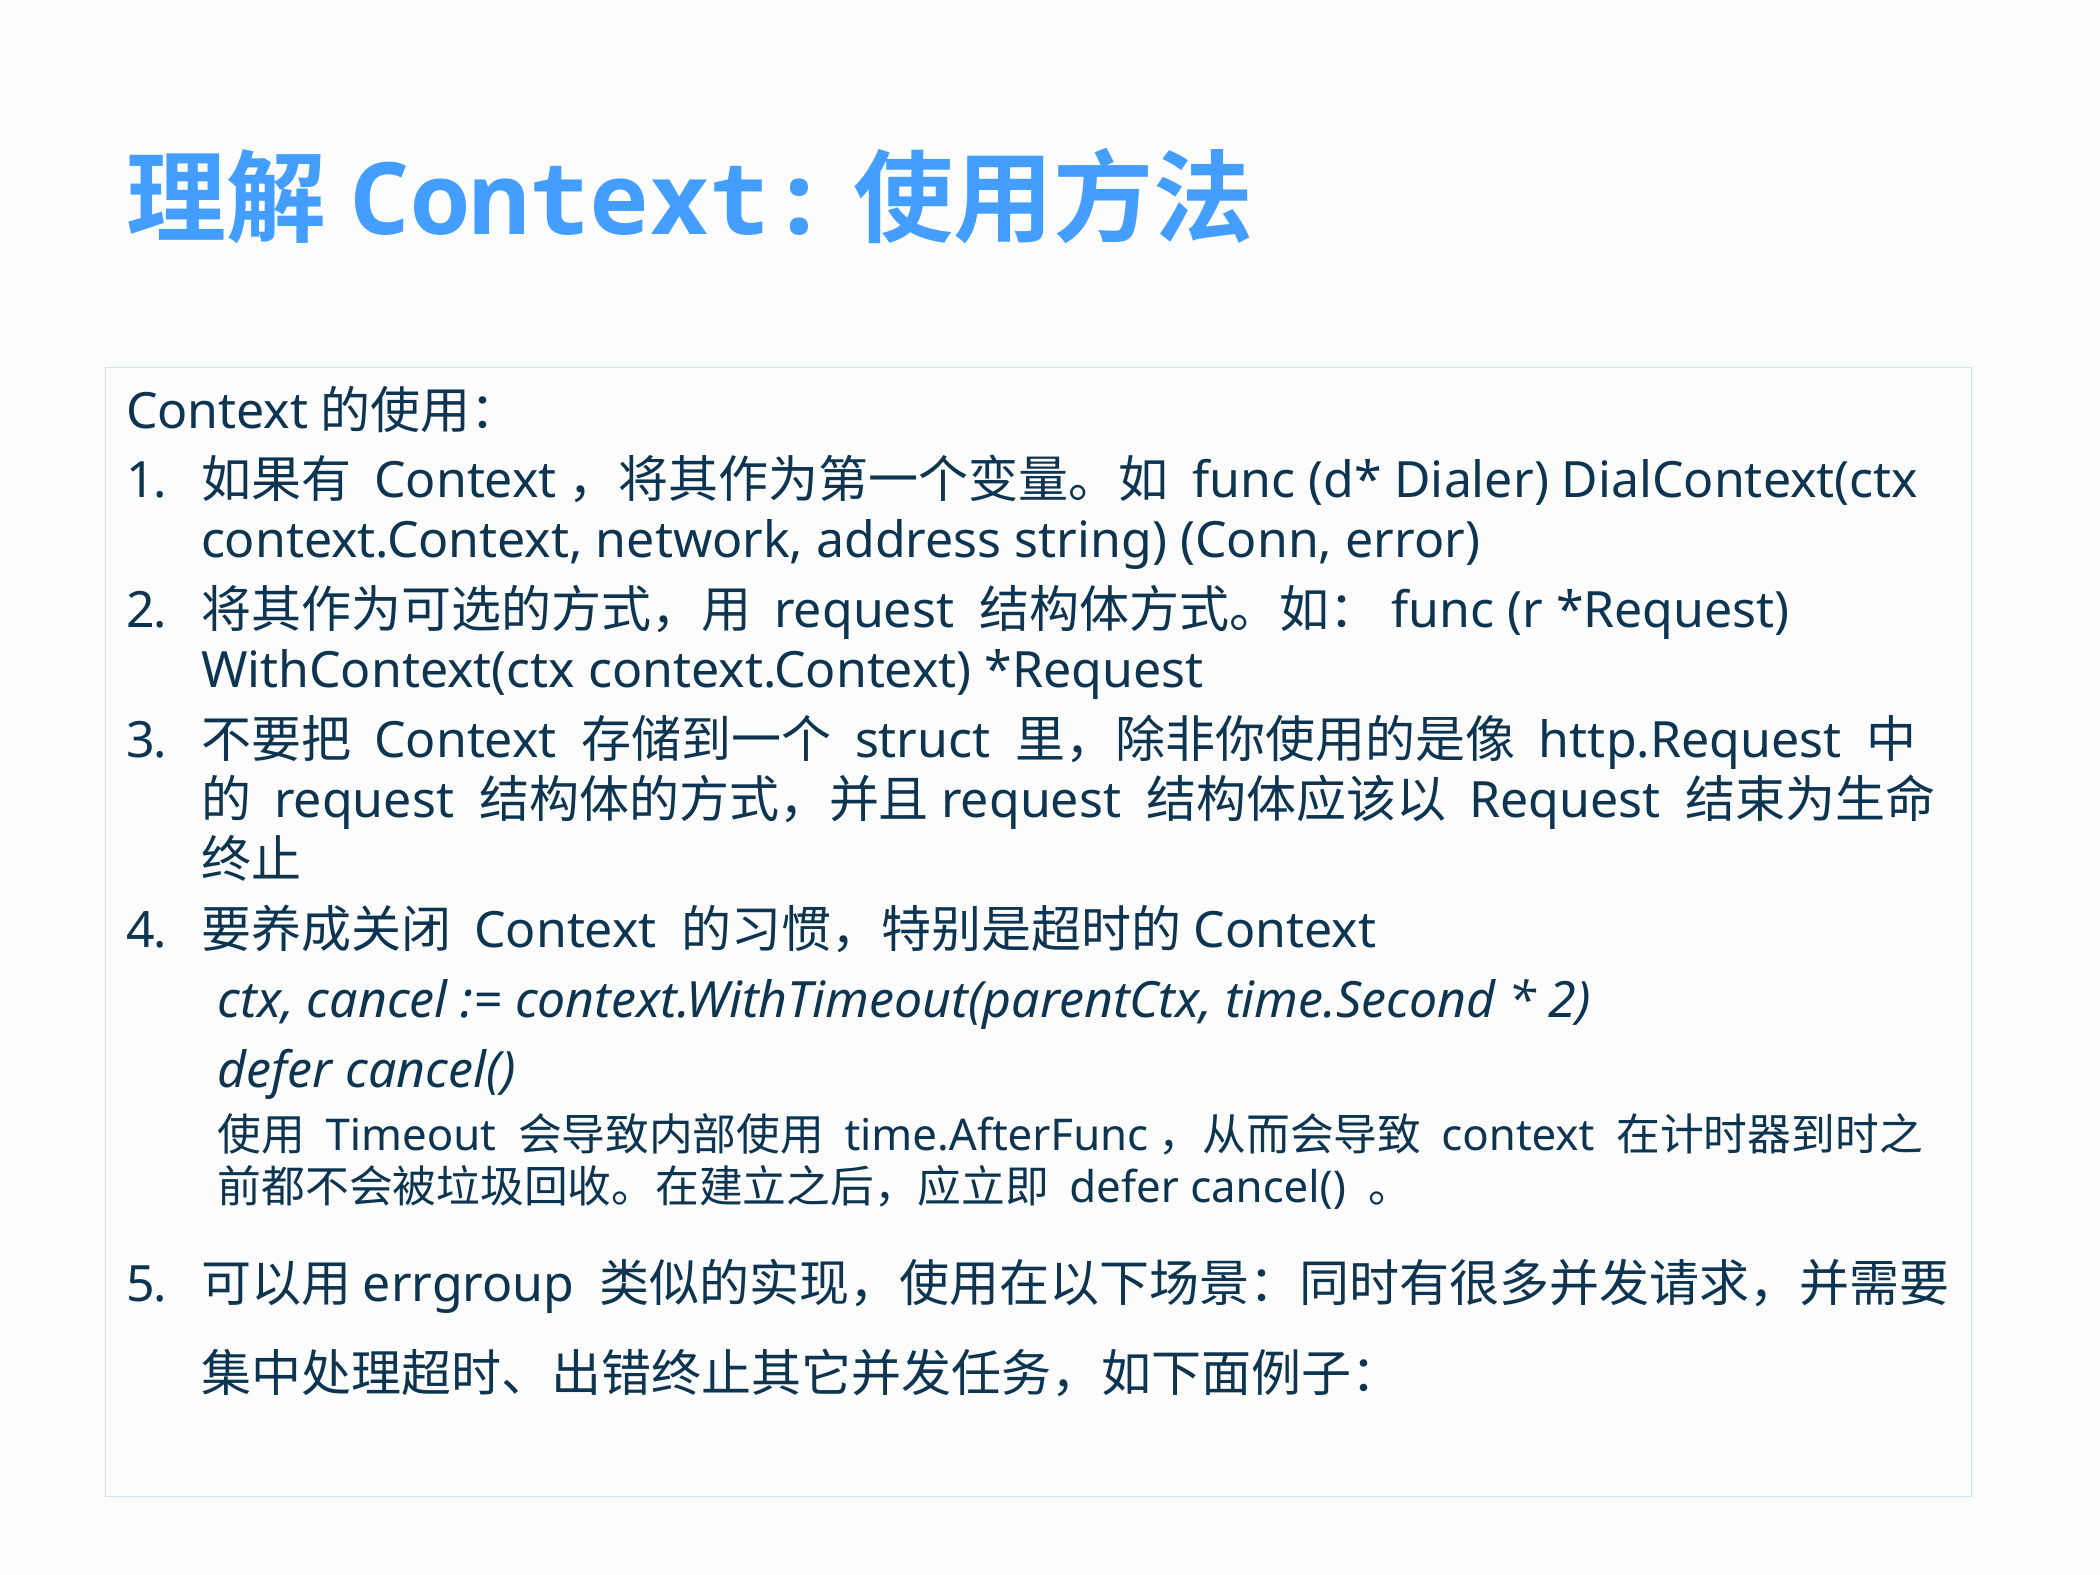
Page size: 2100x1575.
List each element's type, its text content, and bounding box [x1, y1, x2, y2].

list Context的使用： 如果有 Context，将其作为第一个变量。如 func (d* Dialer) DialContext(ctx context.Context, network, address string) (Conn, error) 将其作为可选的方式，用 request 结构体方式。如：func (r *Request) WithContext(ctx context.Context) *Request 不要把 Context 存储到一个 struct 里，除非你使用的是像 http.Request 中的 request 结构体的方式，并且request 结构体应该以 Request 结束为生命终止 要养成关闭 Context 的习惯，特别是超时的Context ctx, cancel := context.WithTimeout(parentCtx, time.Second * 2) defer cancel() 使用 Timeout 会导致内部使用 time.AfterFunc，从而会导致 context 在计时器到时之前都不会被垃圾回收。在建立之后，应立即 defer cancel() 。 可以用errgroup 类似的实现，使用在以下场景：同时有很多并发请求，并需要集中处理超时、出错终止其它并发任务，如下面例子： [105, 367, 1972, 1497]
title 理解Context:使用方法 [105, 63, 1995, 326]
